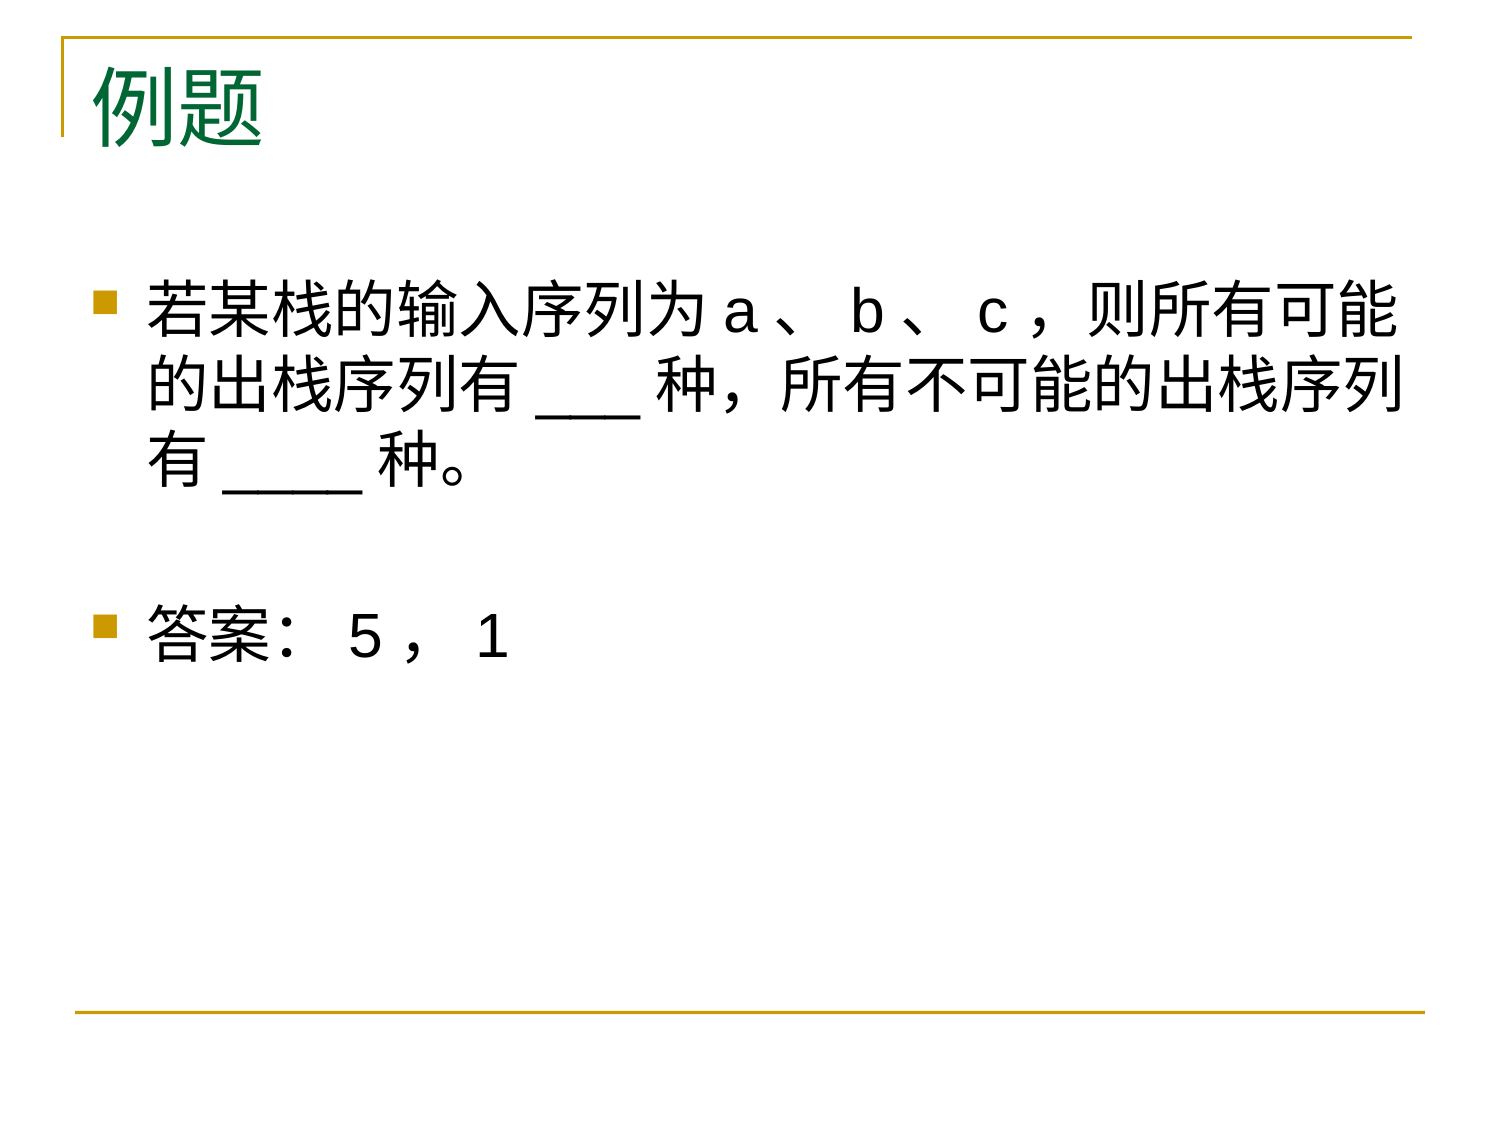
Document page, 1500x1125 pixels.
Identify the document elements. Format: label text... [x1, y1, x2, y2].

title 例题 [75, 45, 1425, 233]
list 若某栈的输入序列为a、b、c，则所有可能的出栈序列有___种，所有不可能的出栈序列有____种。 答案：5，1 [75, 262, 1425, 1006]
